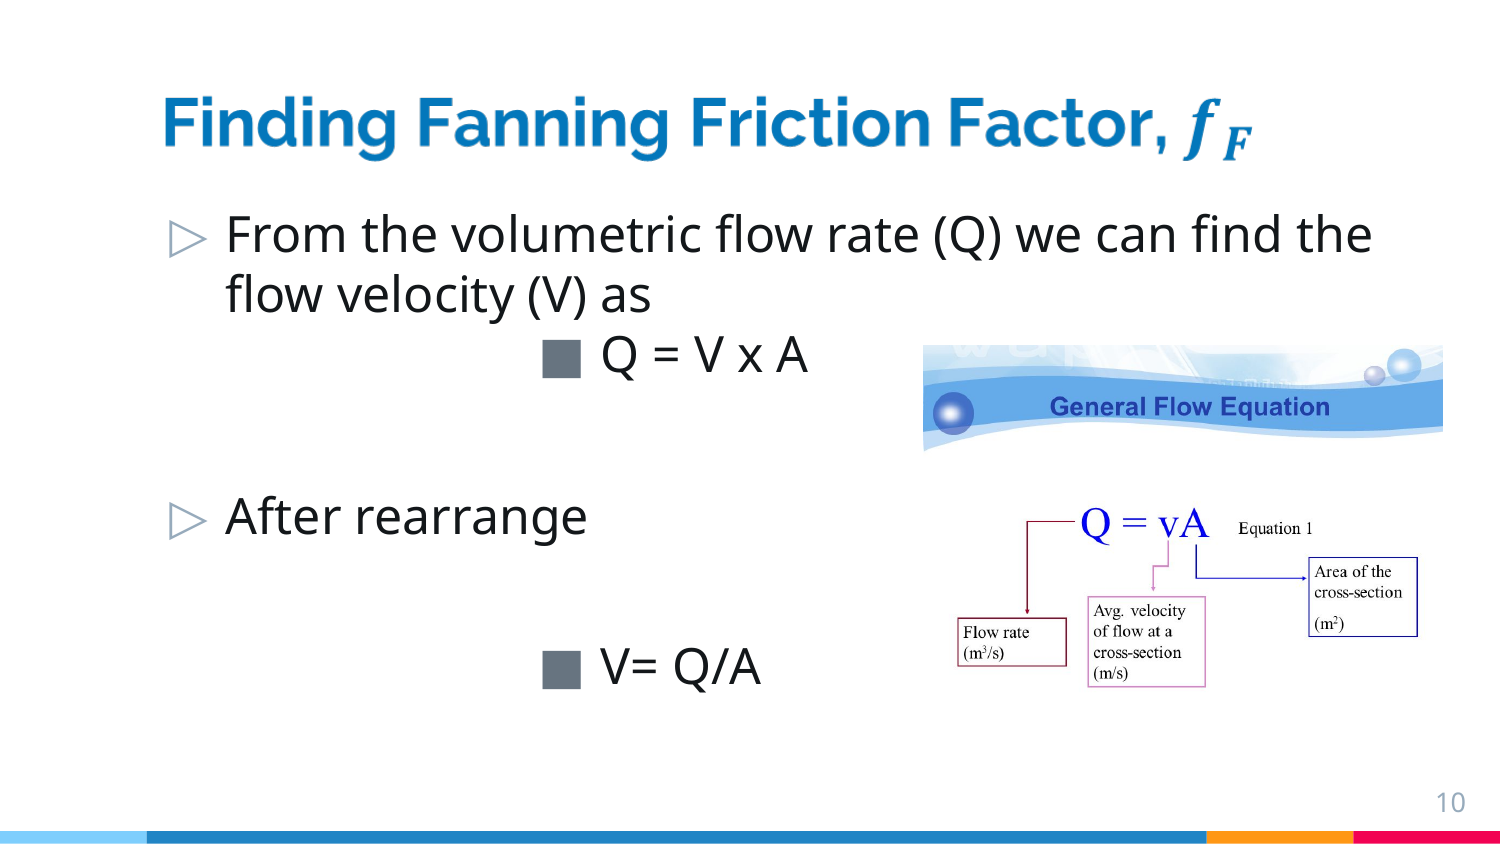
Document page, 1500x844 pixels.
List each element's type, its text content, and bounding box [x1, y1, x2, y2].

list From the volumetric flow rate (Q) we can find the flow velocity (V) as Q = V x A After rearrange V= Q/A [135, 187, 1393, 771]
slide_number 10 [1391, 770, 1482, 822]
picture [923, 344, 1443, 735]
text_box [146, 35, 1310, 177]
